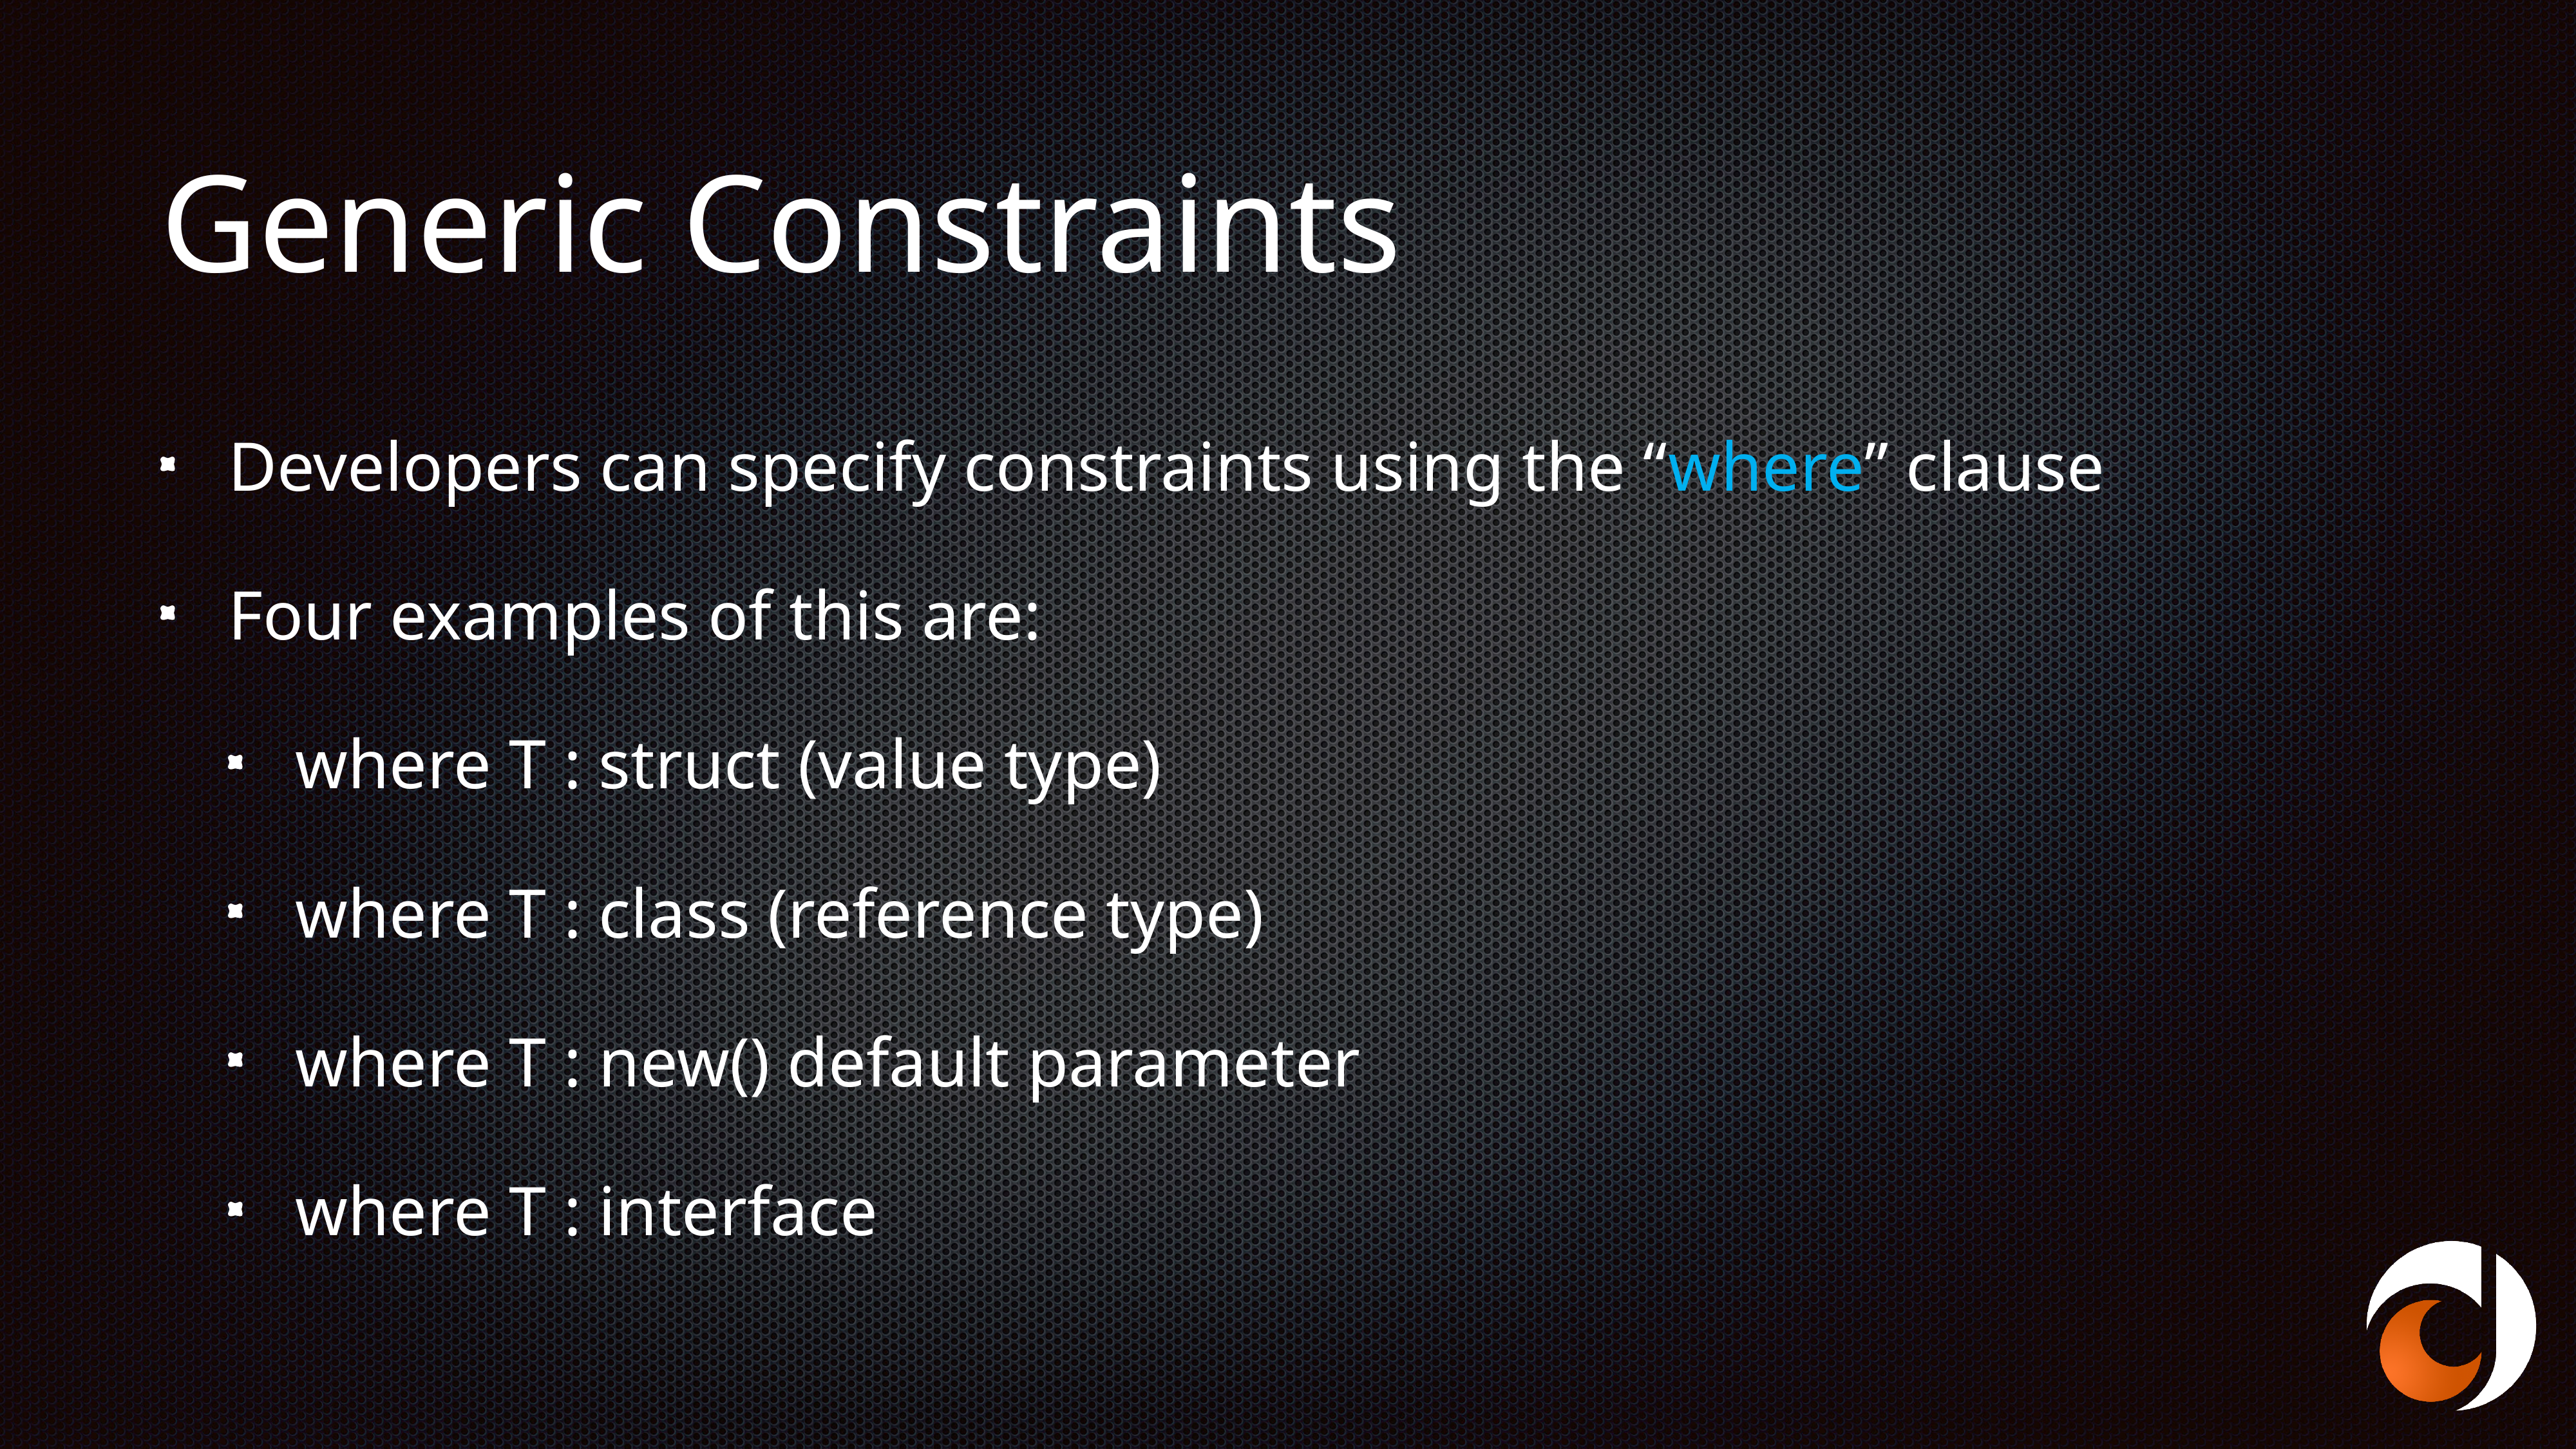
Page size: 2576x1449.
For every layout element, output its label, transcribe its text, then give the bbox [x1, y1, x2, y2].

picture [0, 0, 2576, 1449]
title Generic Constraints [155, 37, 2421, 401]
list Developers can specify constraints using the “where” clause Four examples of this are: where T : struct (value type) where T : class (reference type) where T : new() default parameter where T : interface [155, 412, 2421, 1262]
